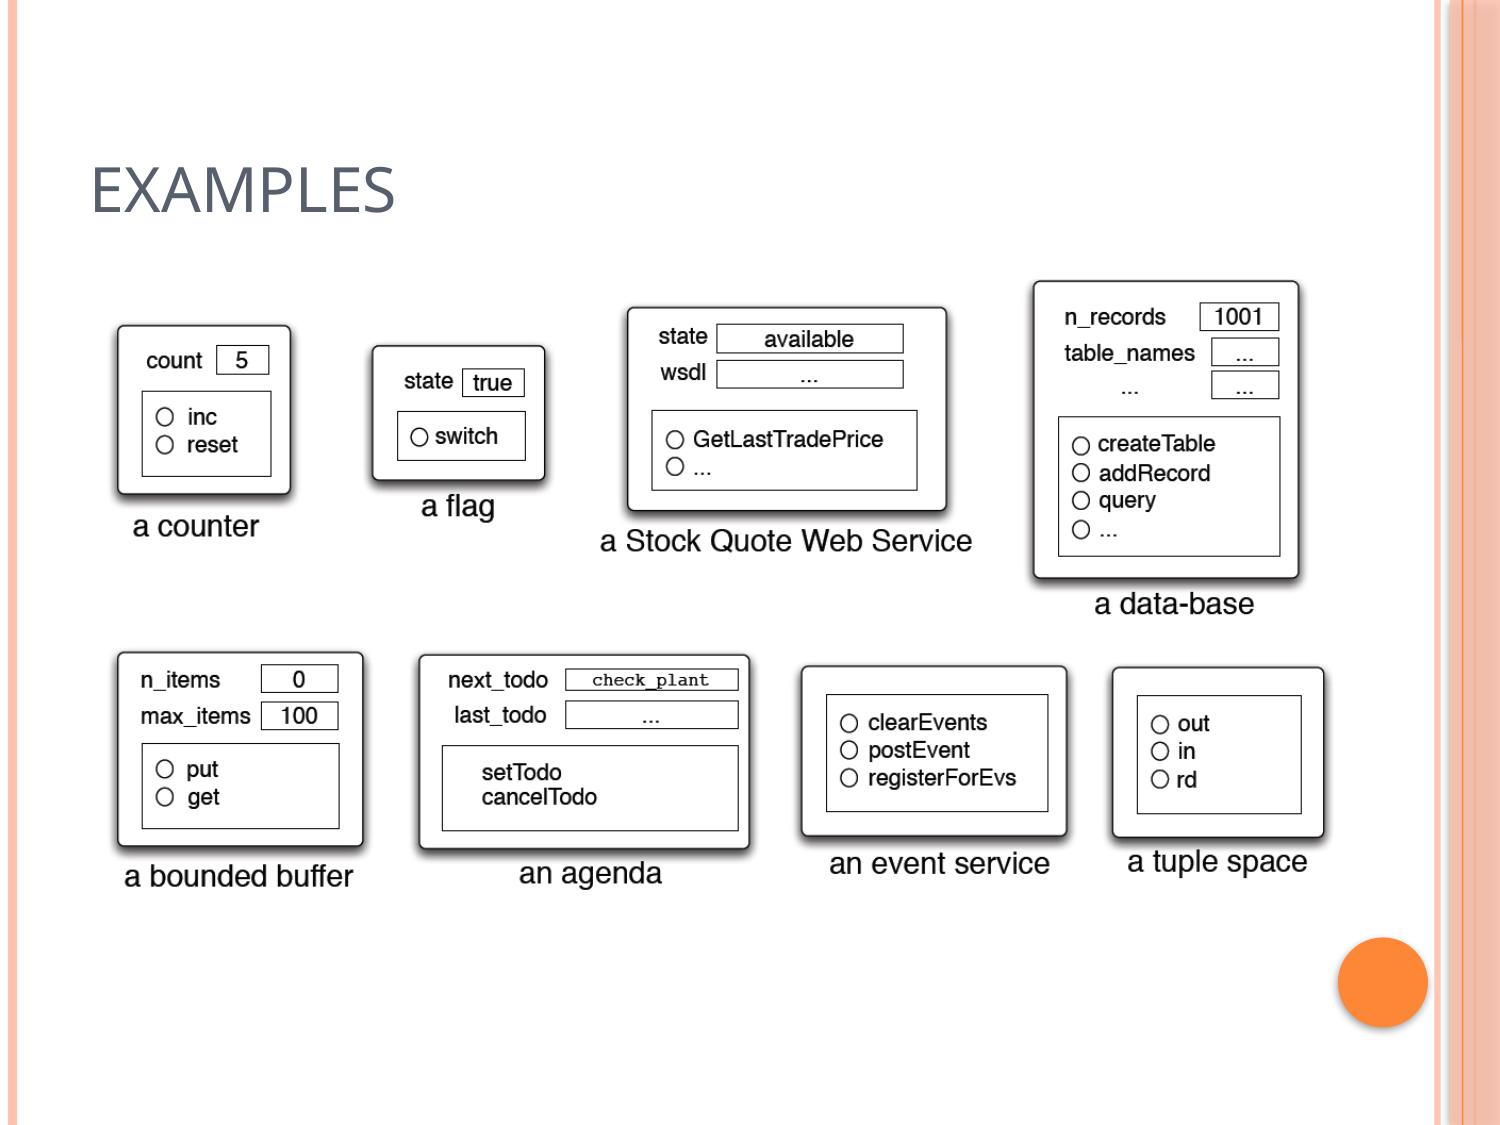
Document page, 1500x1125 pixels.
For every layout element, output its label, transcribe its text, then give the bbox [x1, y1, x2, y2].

title Examples [75, 45, 1300, 233]
picture [96, 278, 1338, 926]
